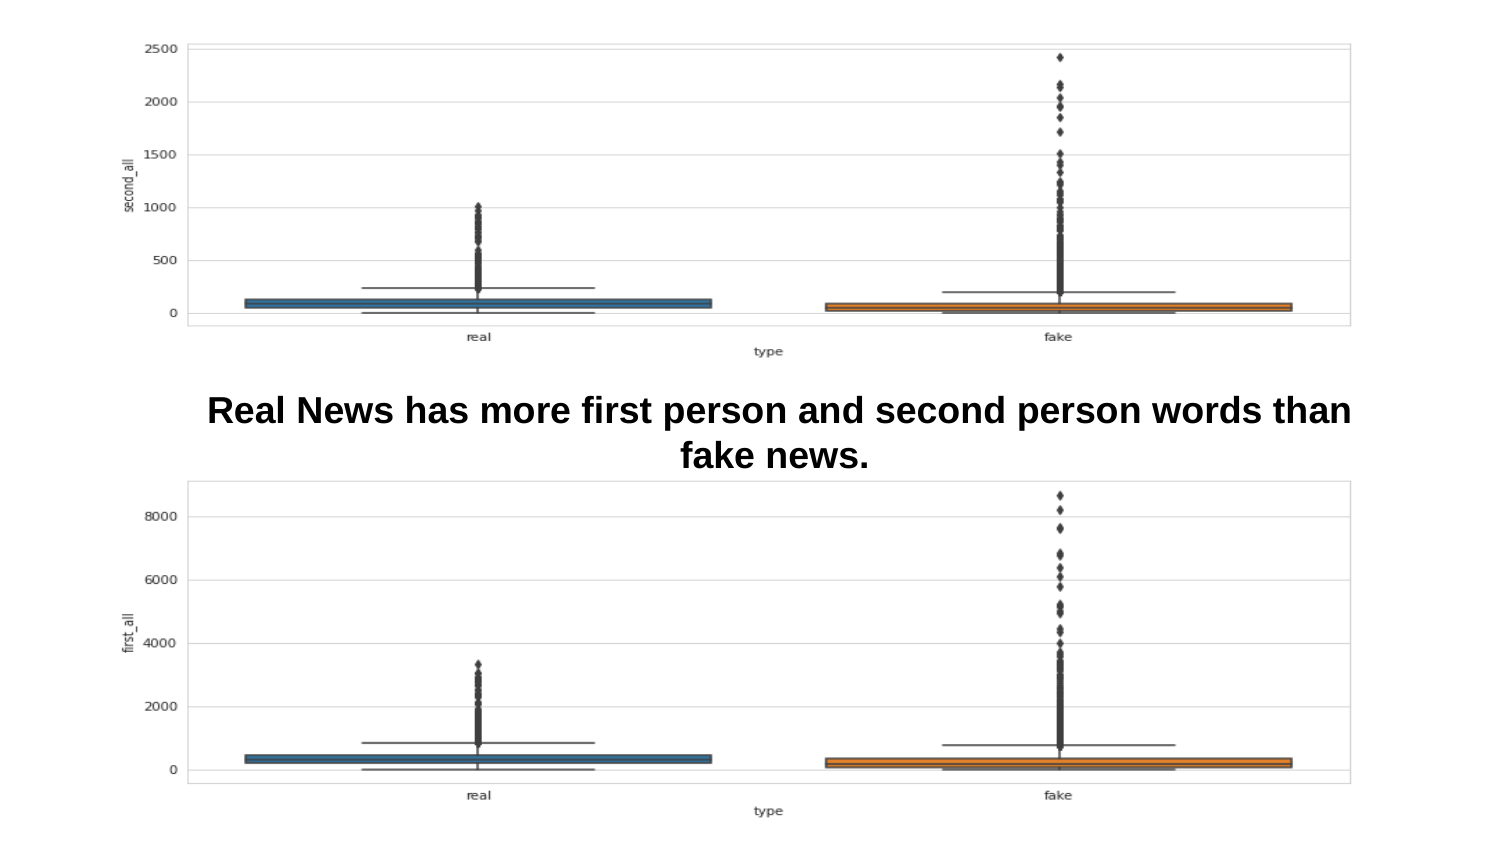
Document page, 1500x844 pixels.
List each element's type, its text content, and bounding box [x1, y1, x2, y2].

picture [0, 433, 1500, 834]
picture [0, 0, 1500, 372]
text_box Real News has more first person and second person words than fake news. [171, 380, 1389, 432]
